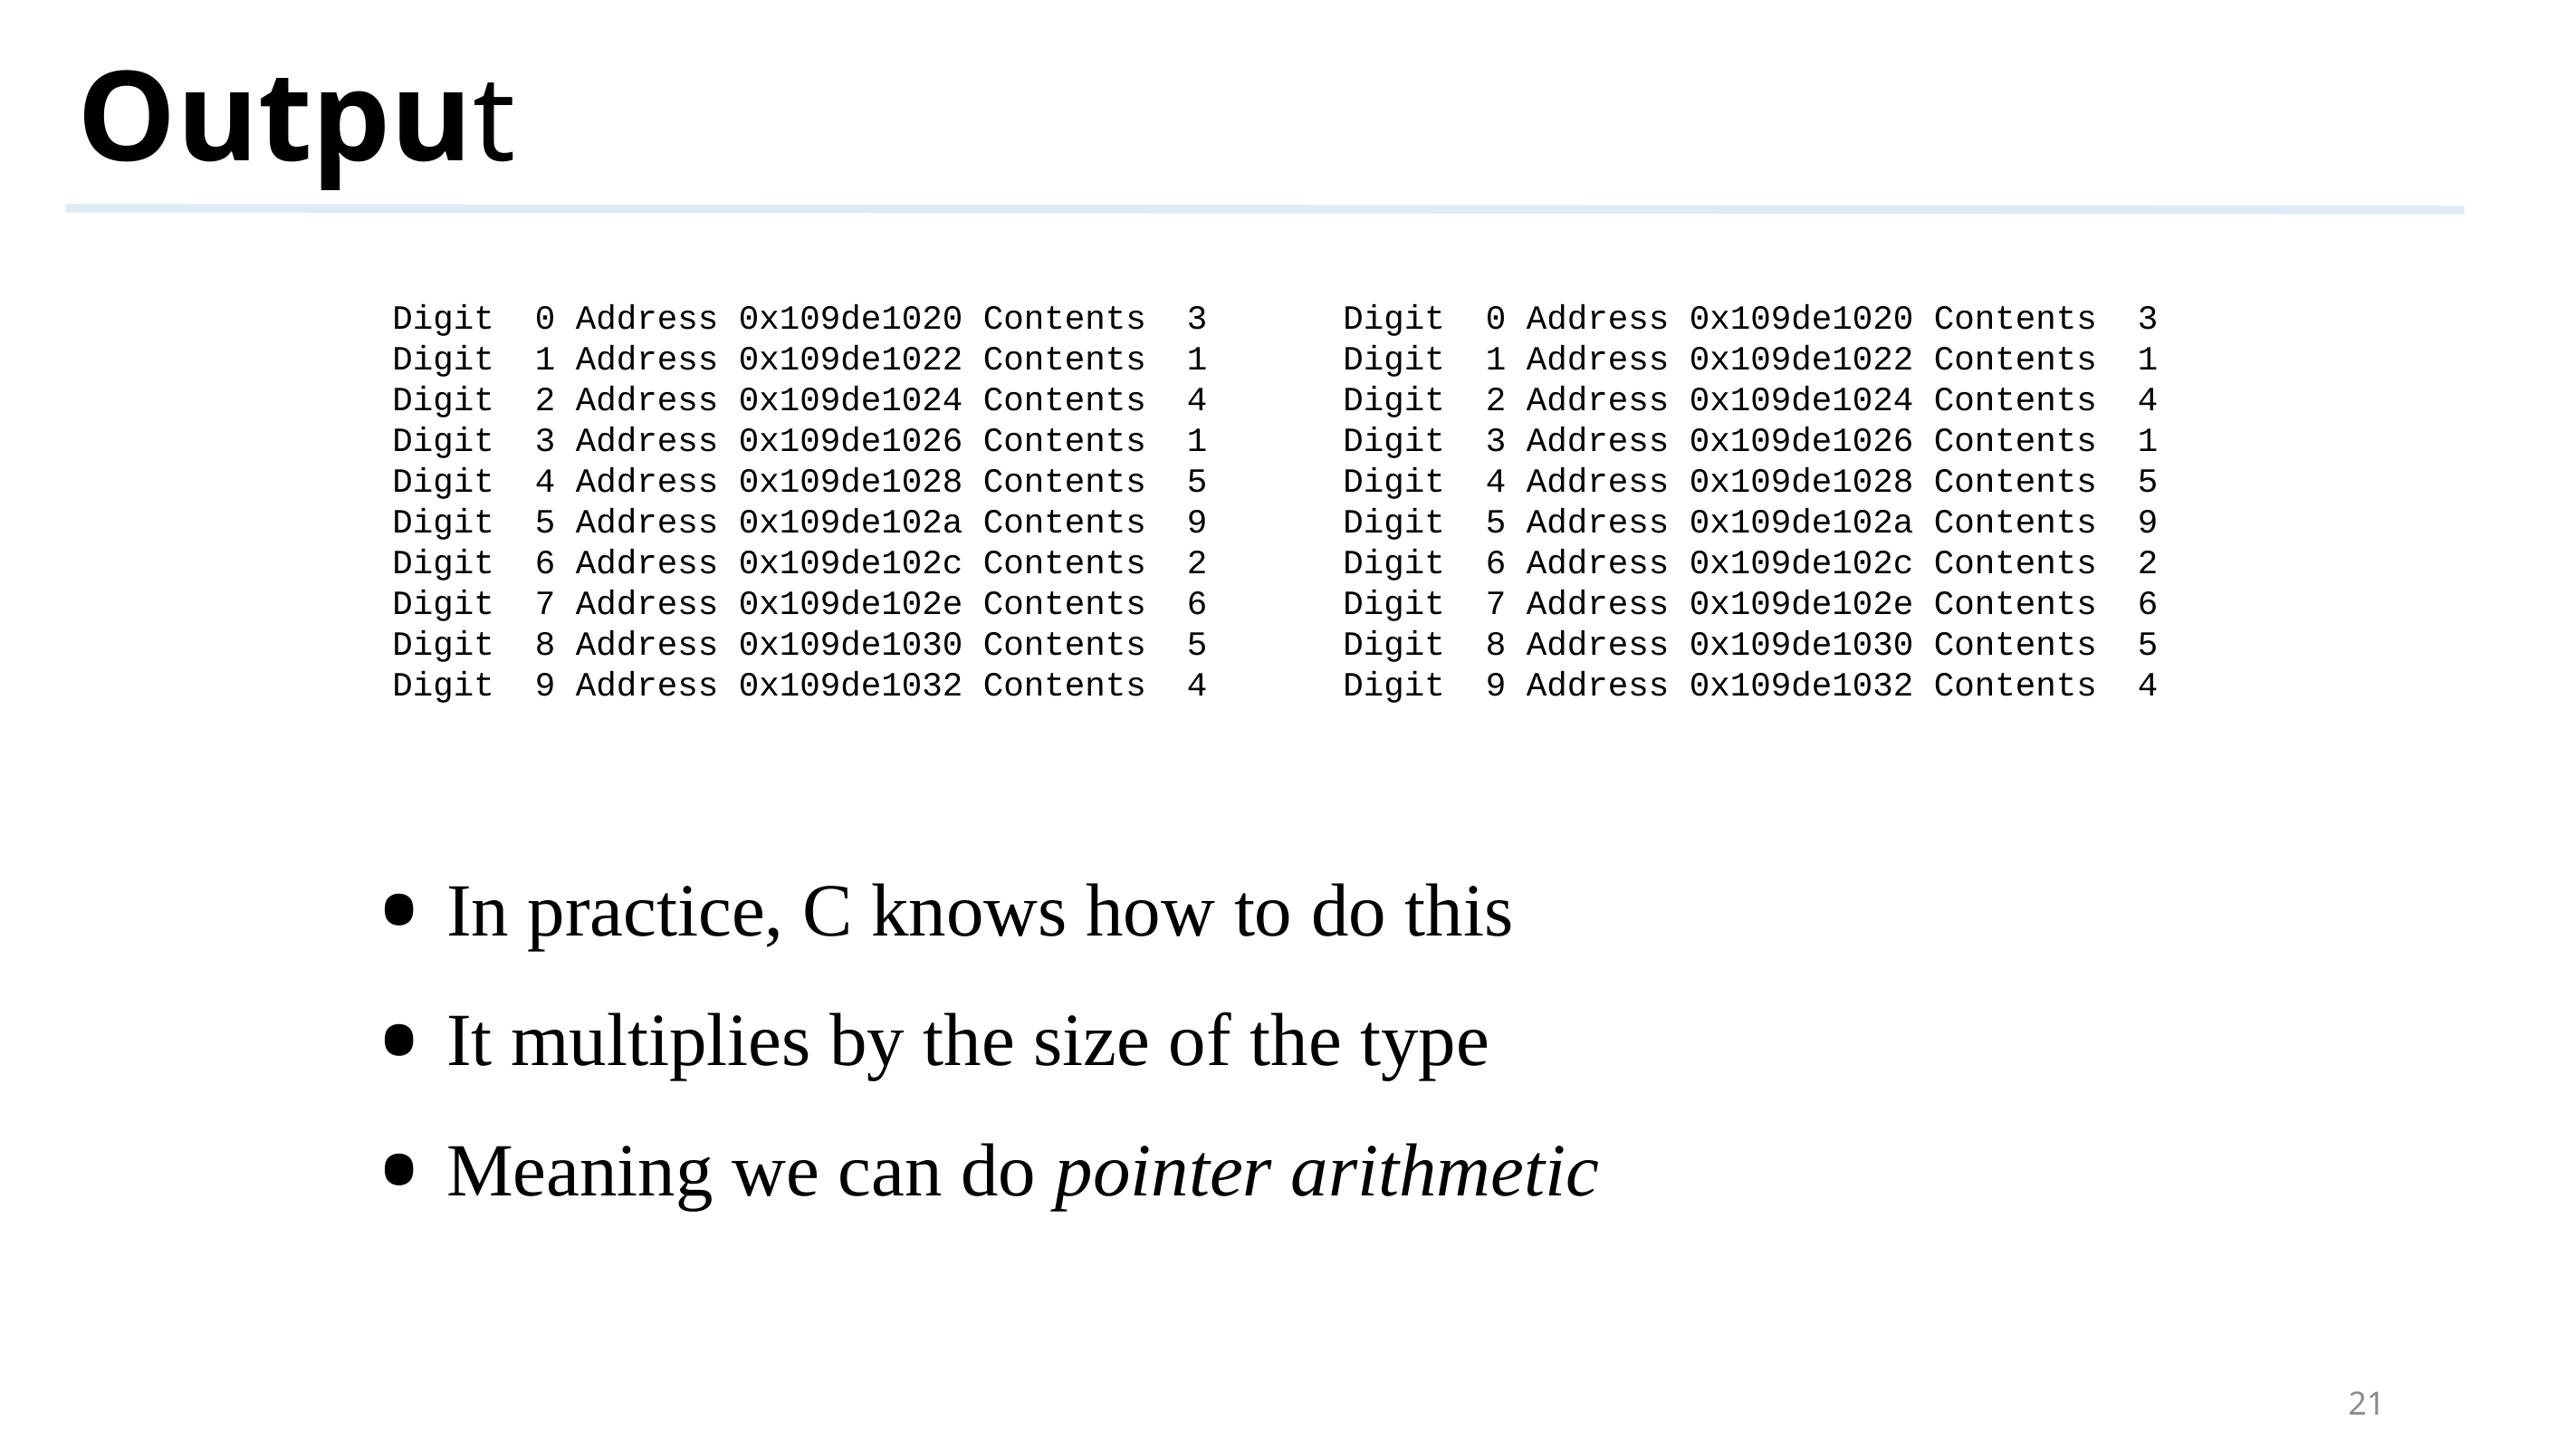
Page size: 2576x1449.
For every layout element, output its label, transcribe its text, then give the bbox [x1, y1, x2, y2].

title Output [63, 7, 2576, 235]
text_box Digit 0 Address 0x109de1020 Contents 3 Digit 0 Address 0x109de1020 Contents 3 Digit 1 Address 0x109de1022 Contents 1 Digit 1 Address 0x109de1022 Contents 1 Digit 2 Address 0x109de1024 Contents 4 Digit 2 Address 0x109de1024 Contents 4 Digit 3 Address 0x109de1026 Contents 1 Digit 3 Address 0x109de1026 Contents 1 Digit 4 Address 0x109de1028 Contents 5 Digit 4 Address 0x109de1028 Contents 5 Digit 5 Address 0x109de102a Contents 9 Digit 5 Address 0x109de102a Contents 9 Digit 6 Address 0x109de102c Contents 2 Digit 6 Address 0x109de102c Contents 2 Digit 7 Address 0x109de102e Contents 6 Digit 7 Address 0x109de102e Contents 6 Digit 8 Address 0x109de1030 Contents 5 Digit 8 Address 0x109de1030 Contents 5 Digit 9 Address 0x109de1032 Contents 4 Digit 9 Address 0x109de1032 Contents 4 [385, 287, 2166, 711]
slide_number 21 [1818, 1342, 2399, 1421]
list In practice, C knows how to do this It multiplies by the size of the type Meaning we can do pointer arithmetic [323, 724, 2254, 1358]
